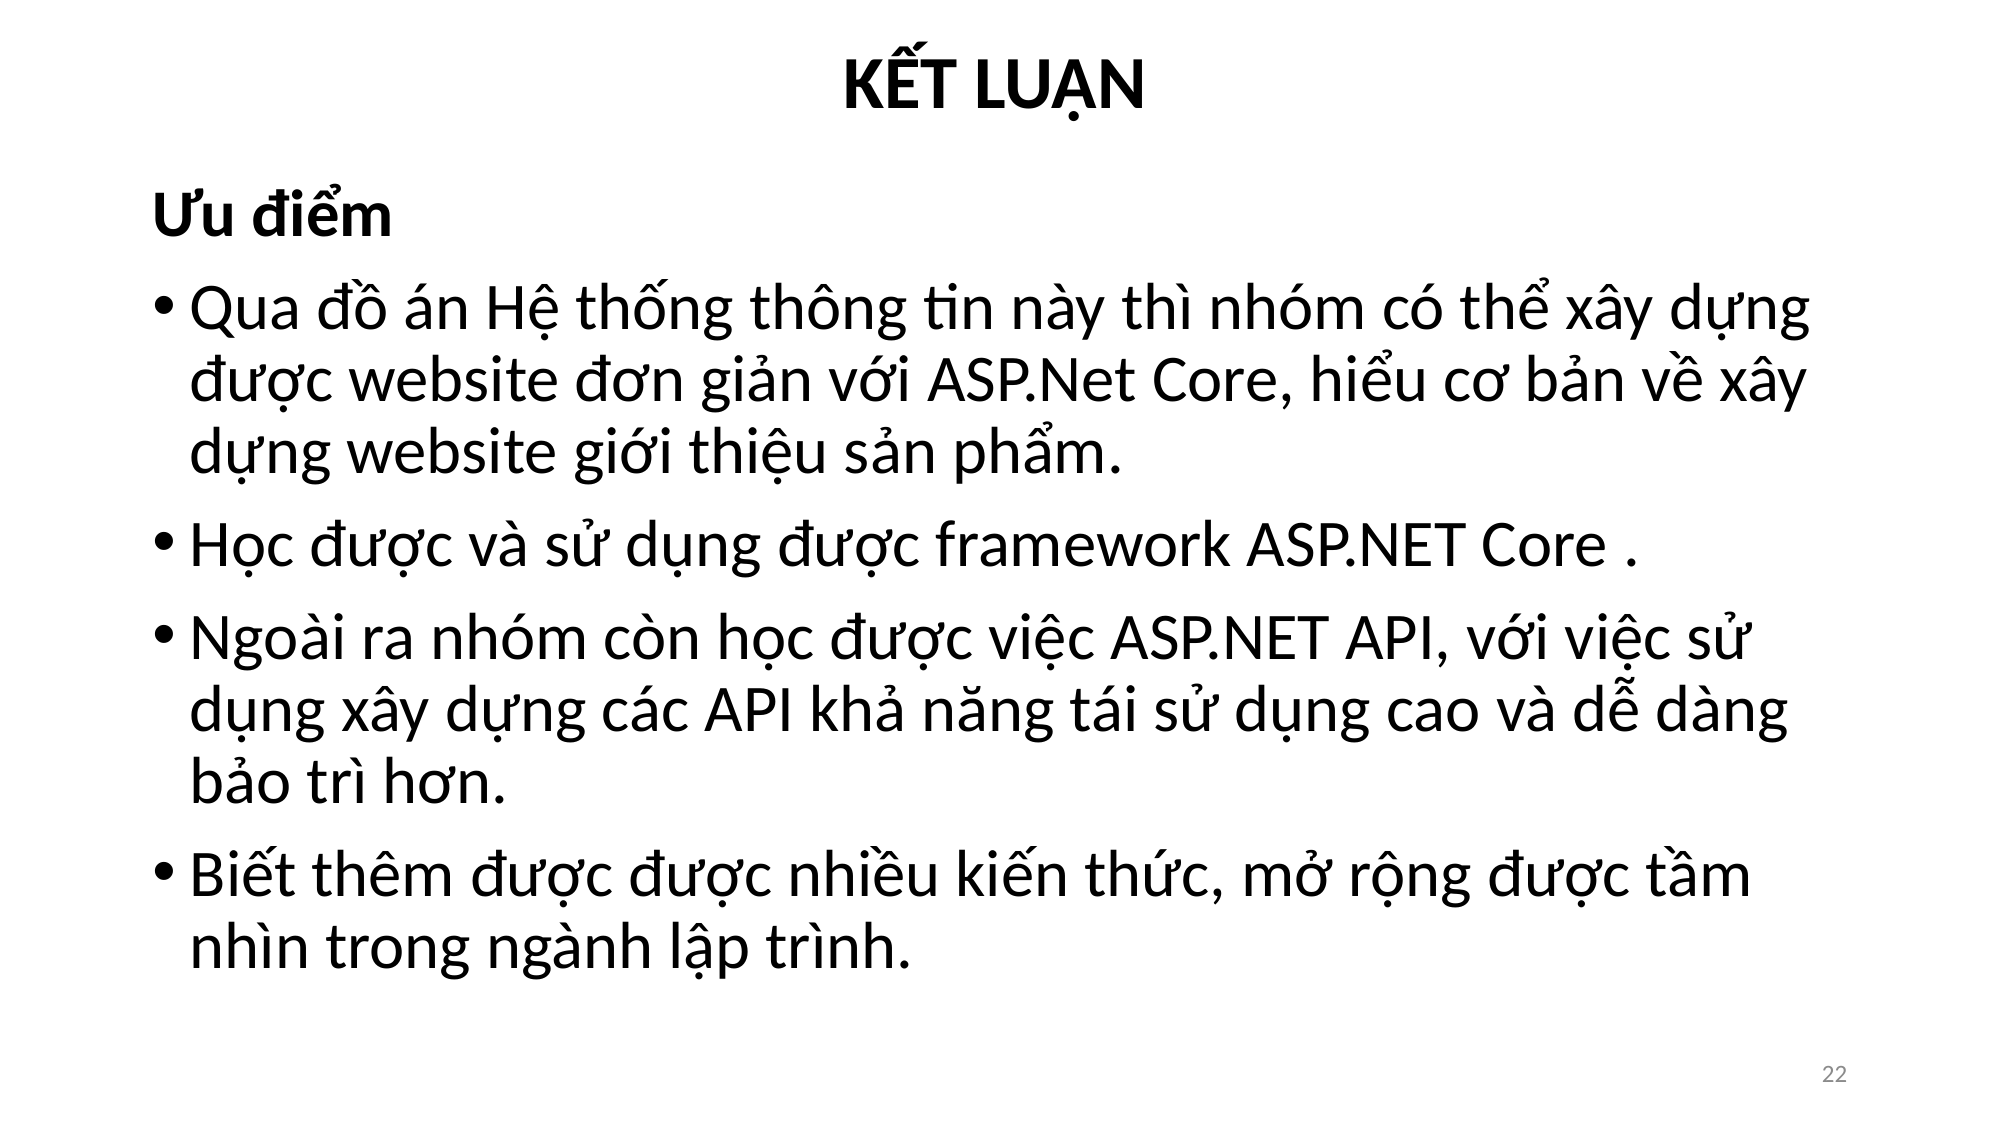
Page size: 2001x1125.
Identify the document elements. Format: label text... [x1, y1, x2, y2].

slide_number 22 [1412, 1042, 1863, 1103]
text_box KẾT LUẬN [828, 26, 1172, 132]
list Ưu điểm Qua đồ án Hệ thống thông tin này thì nhóm có thể xây dựng được website đơn giản với ASP.Net Core, hiểu cơ bản về xây dựng website giới thiệu sản phẩm. Học được và sử dụng được framework ASP.NET Core . Ngoài ra nhóm còn học được việc ASP.NET API, với việc sử dụng xây dựng các API khả năng tái sử dụng cao và dễ dàng bảo trì hơn. Biết thêm được được nhiều kiến thức, mở rộng được tầm nhìn trong ngành lập trình. [137, 171, 1863, 1043]
